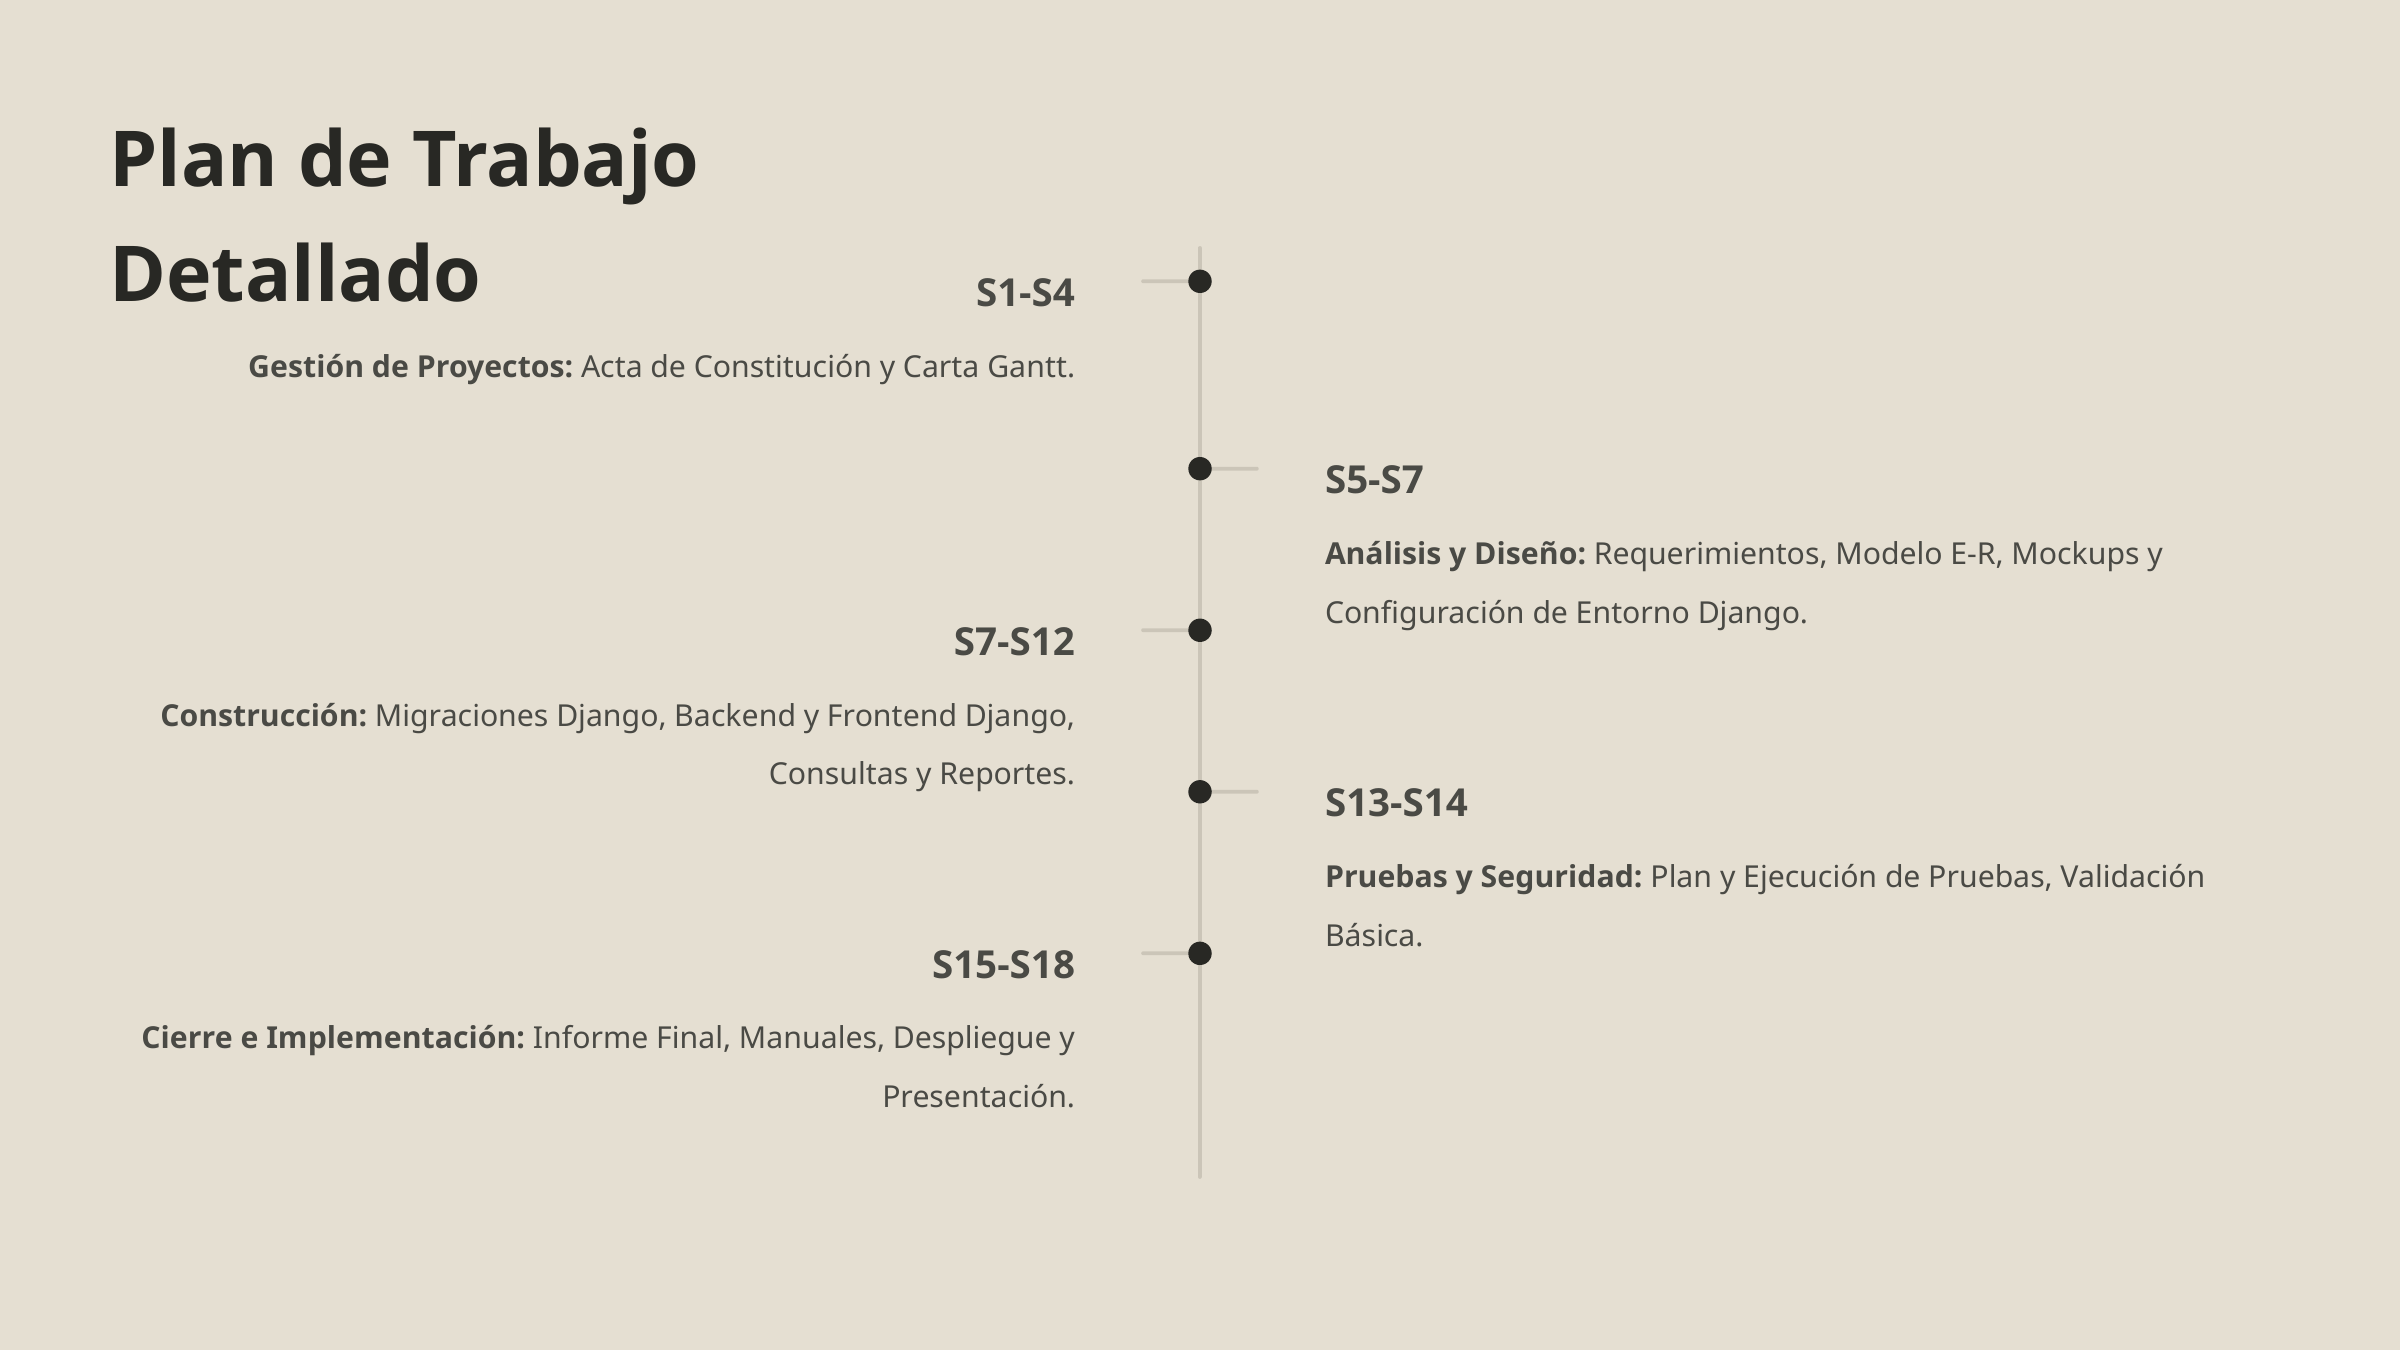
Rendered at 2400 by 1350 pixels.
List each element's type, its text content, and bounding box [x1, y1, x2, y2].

text_box [1212, 466, 1259, 471]
text_box Pruebas y Seguridad: Plan y Ejecución de Pruebas, Validación Básica. [1324, 834, 2291, 885]
text_box [1188, 456, 1212, 481]
text_box [1198, 642, 1202, 780]
text_box Plan de Trabajo Detallado [109, 86, 1002, 184]
text_box S7-S12 [684, 605, 1075, 655]
text_box [1141, 628, 1188, 633]
text_box S1-S4 [684, 256, 1075, 306]
text_box [1188, 269, 1212, 294]
text_box [1141, 279, 1188, 284]
text_box [1141, 951, 1188, 956]
text_box [1188, 618, 1212, 642]
text_box [1188, 941, 1212, 966]
text_box [1188, 780, 1212, 804]
text_box S15-S18 [684, 928, 1075, 978]
text_box S5-S7 [1324, 444, 1716, 493]
text_box [1212, 789, 1259, 794]
text_box Cierre e Implementación: Informe Final, Manuales, Despliegue y Presentación. [109, 996, 1075, 1097]
text_box [1198, 481, 1202, 618]
text_box Construcción: Migraciones Django, Backend y Frontend Django, Consultas y Reportes. [109, 673, 1075, 774]
text_box [1198, 804, 1202, 941]
text_box Análisis y Diseño: Requerimientos, Modelo E-R, Mockups y Configuración de Entorno Django. [1324, 511, 2291, 612]
text_box [1198, 293, 1202, 457]
text_box Gestión de Proyectos: Acta de Constitución y Carta Gantt. [109, 324, 1075, 375]
text_box [1198, 965, 1202, 1179]
text_box S13-S14 [1324, 767, 1716, 817]
text_box [1198, 246, 1202, 269]
